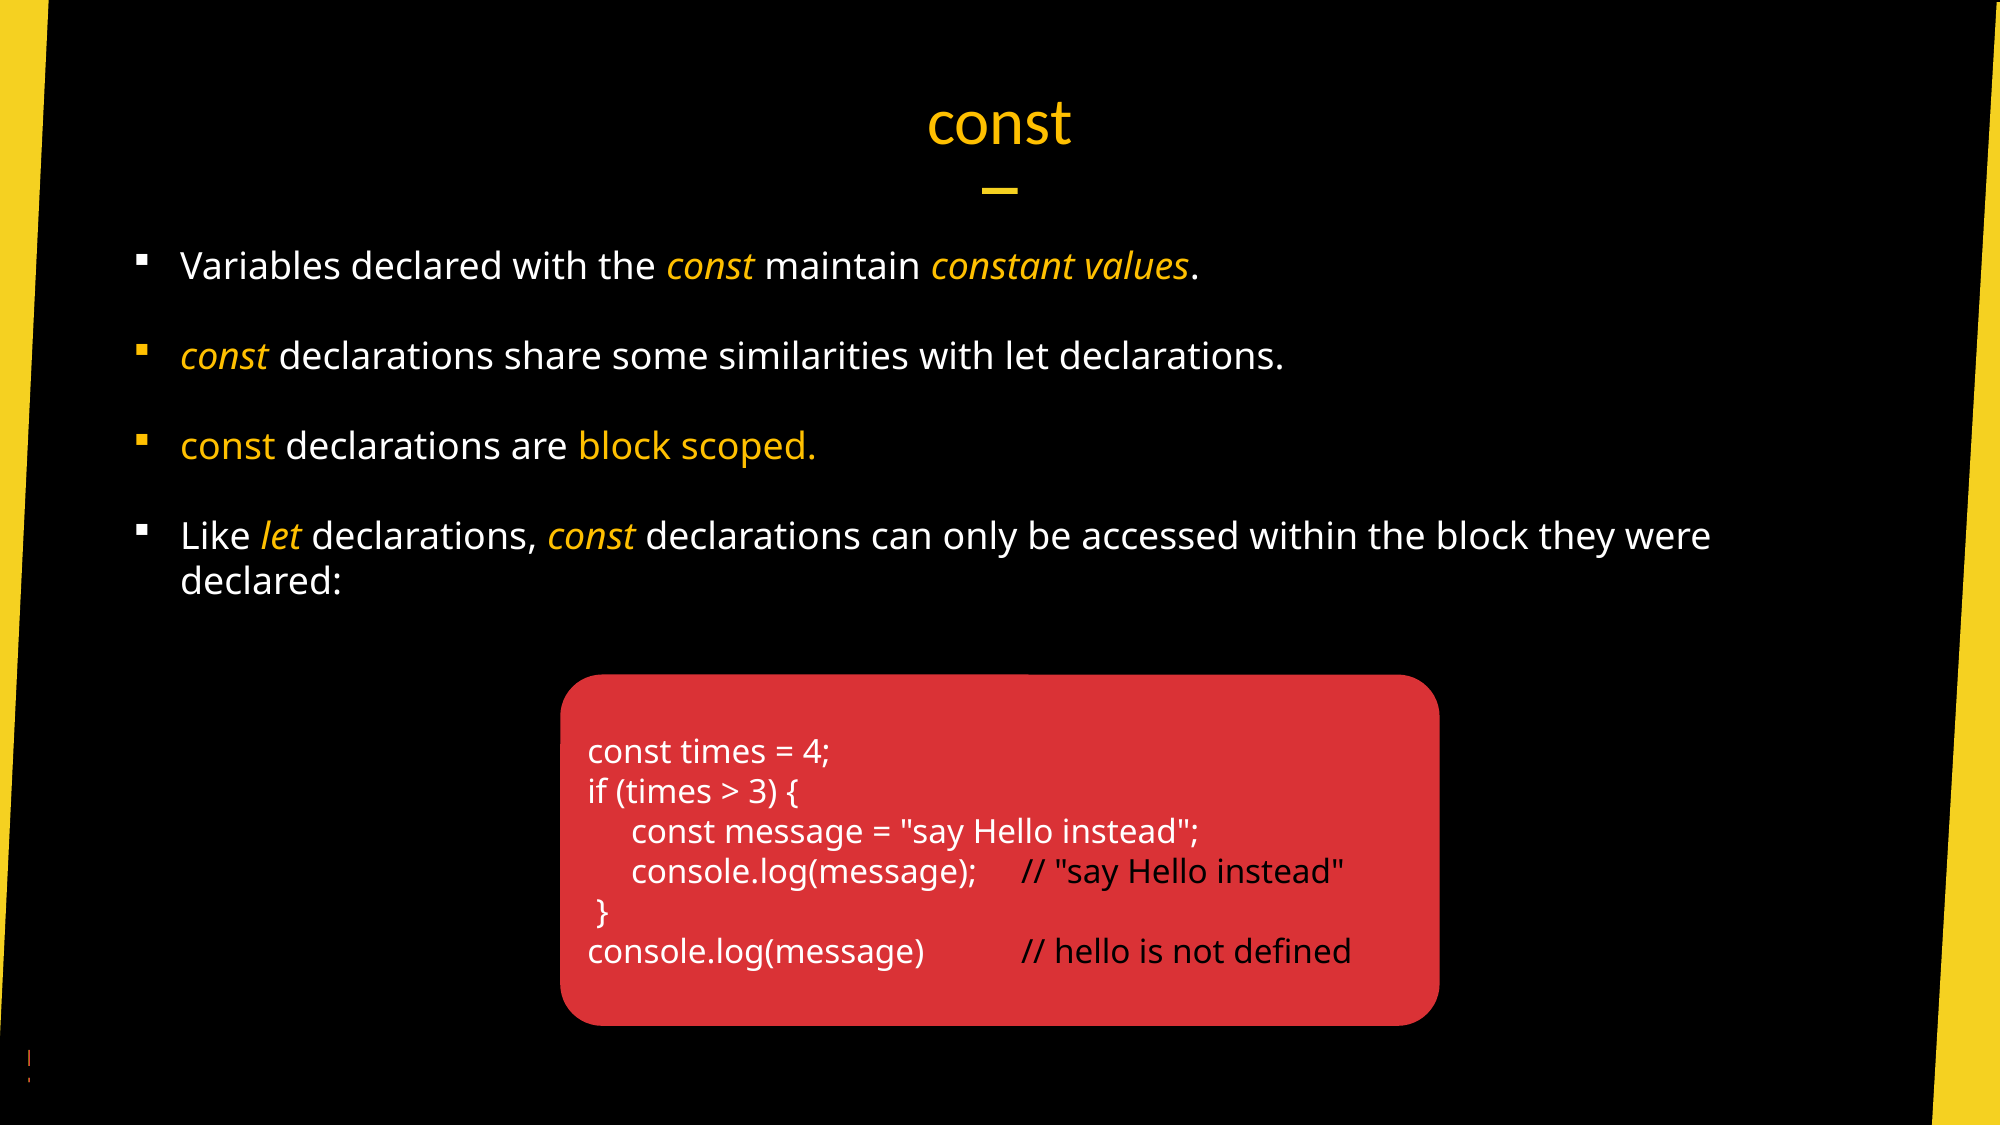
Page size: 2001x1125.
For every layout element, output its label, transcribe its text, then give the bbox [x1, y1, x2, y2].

text_box [1930, 0, 2000, 1125]
text_box [981, 187, 1019, 195]
text_box const times = 4; if (times > 3) { const message = "say Hello instead"; console.log(message); // "say Hello instead" } console.log(message) // hello is not defined [559, 673, 1441, 1027]
text_box Variables declared with the const maintain constant values. const declarations share some similarities with let declarations. const declarations are block scoped. Like let declarations, const declarations can only be accessed within the block they were declared: [118, 234, 1857, 655]
text_box [0, 0, 50, 1058]
picture [10, 1042, 124, 1114]
text_box const [713, 45, 1287, 158]
